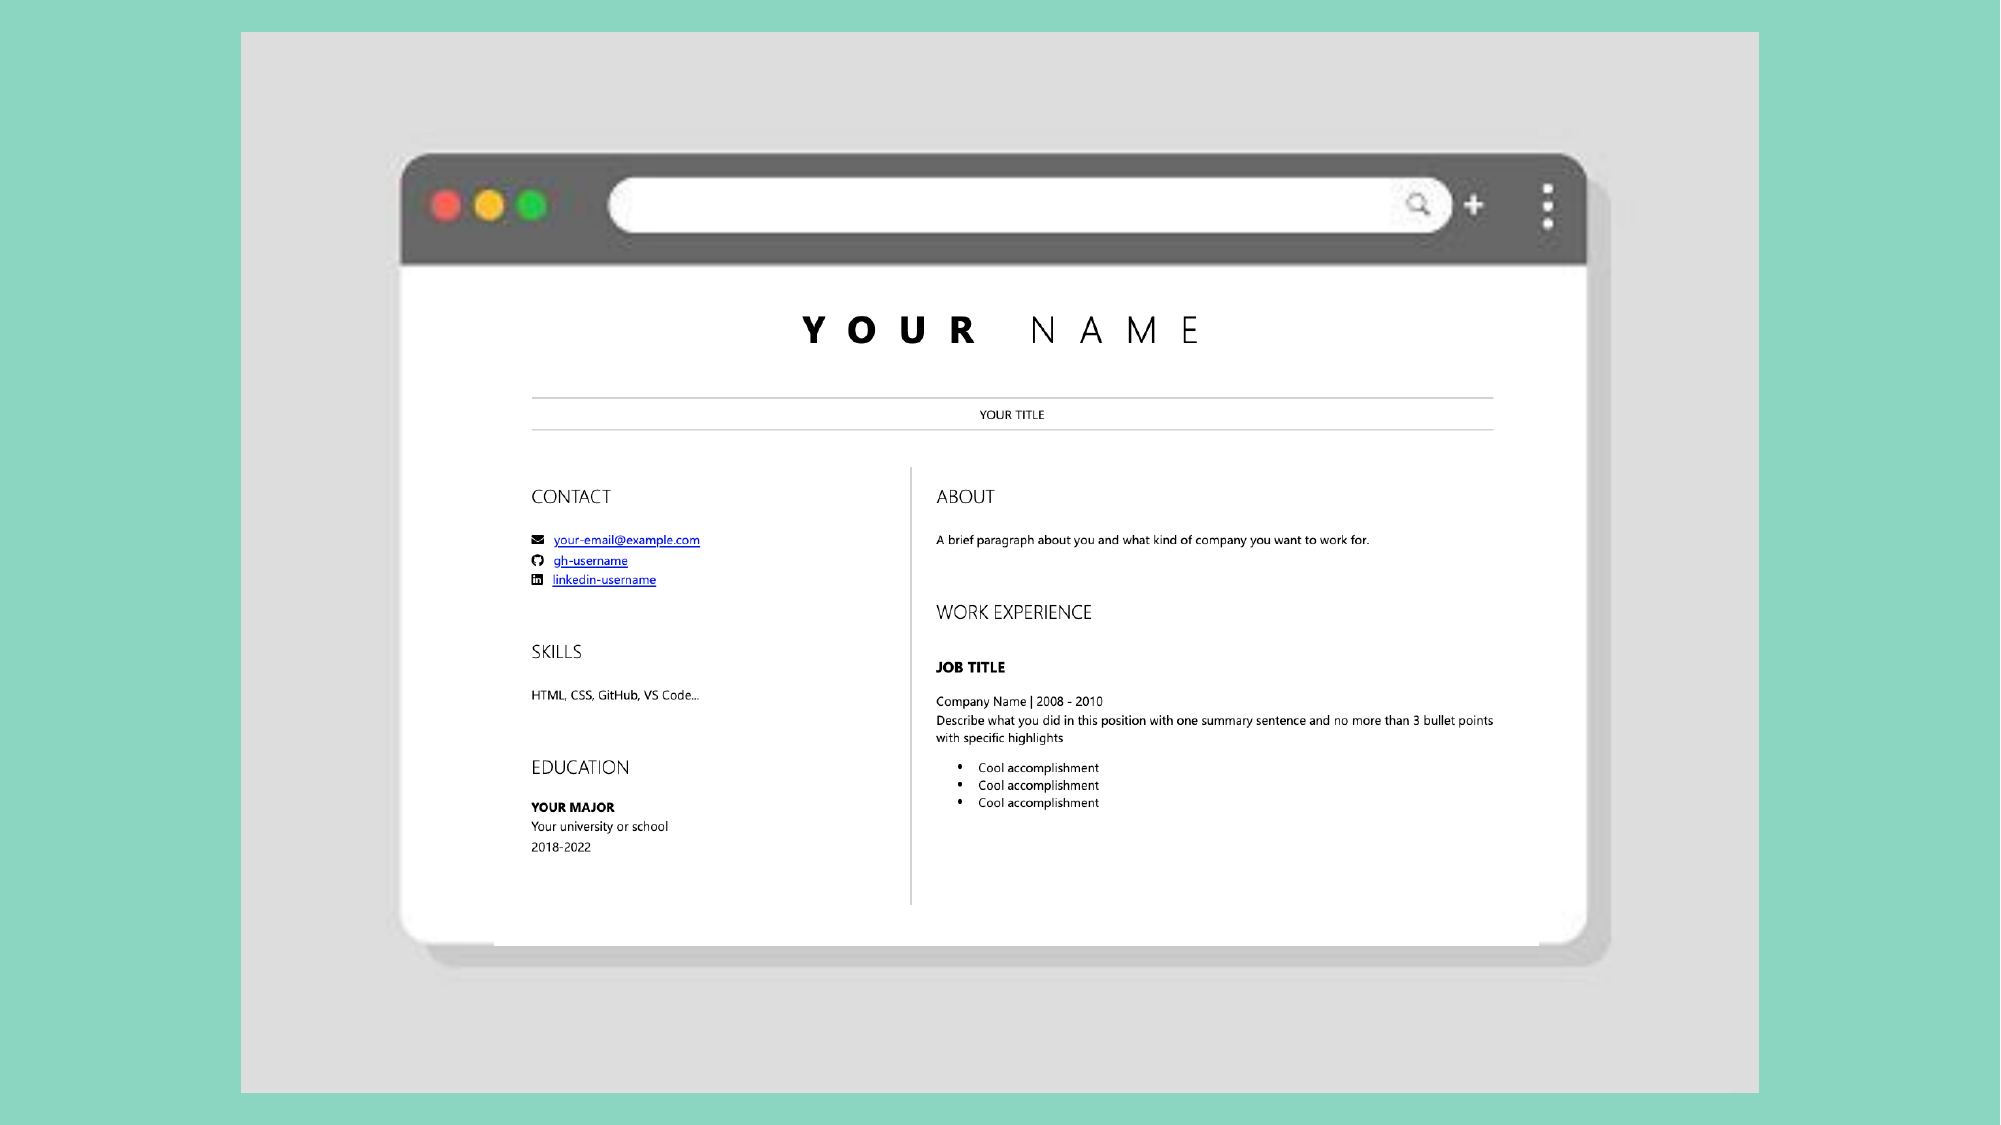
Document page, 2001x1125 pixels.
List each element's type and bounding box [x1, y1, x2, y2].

picture [241, 31, 1759, 1094]
